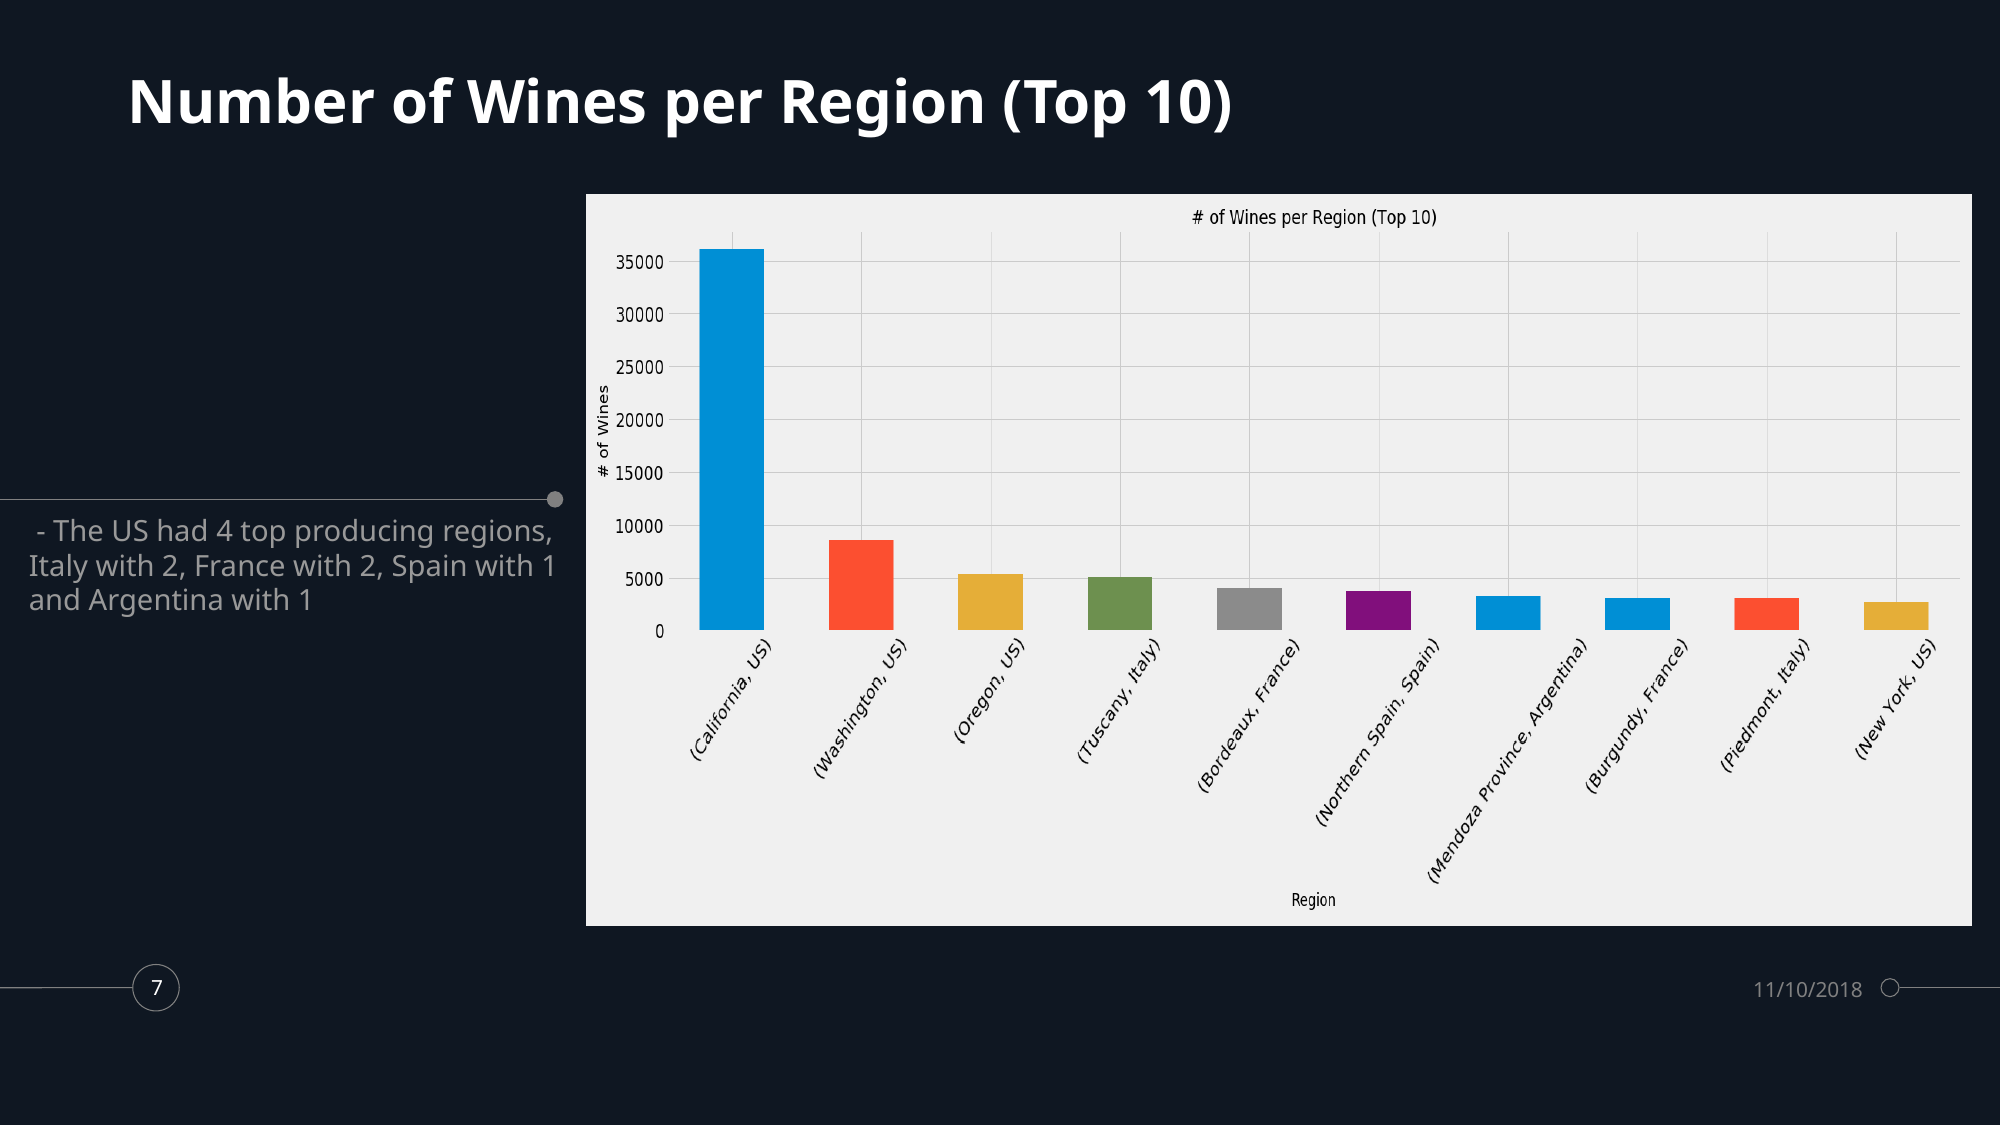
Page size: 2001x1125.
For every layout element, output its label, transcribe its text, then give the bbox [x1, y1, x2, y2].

title Number of Wines per Region (Top 10) [127, 32, 1370, 138]
picture [586, 194, 1972, 927]
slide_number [1643, 964, 1863, 1014]
list - The US had 4 top producing regions, Italy with 2, France with 2, Spain with 1 and Argentina with 1 [28, 511, 586, 853]
slide_number 7 [127, 964, 186, 1014]
